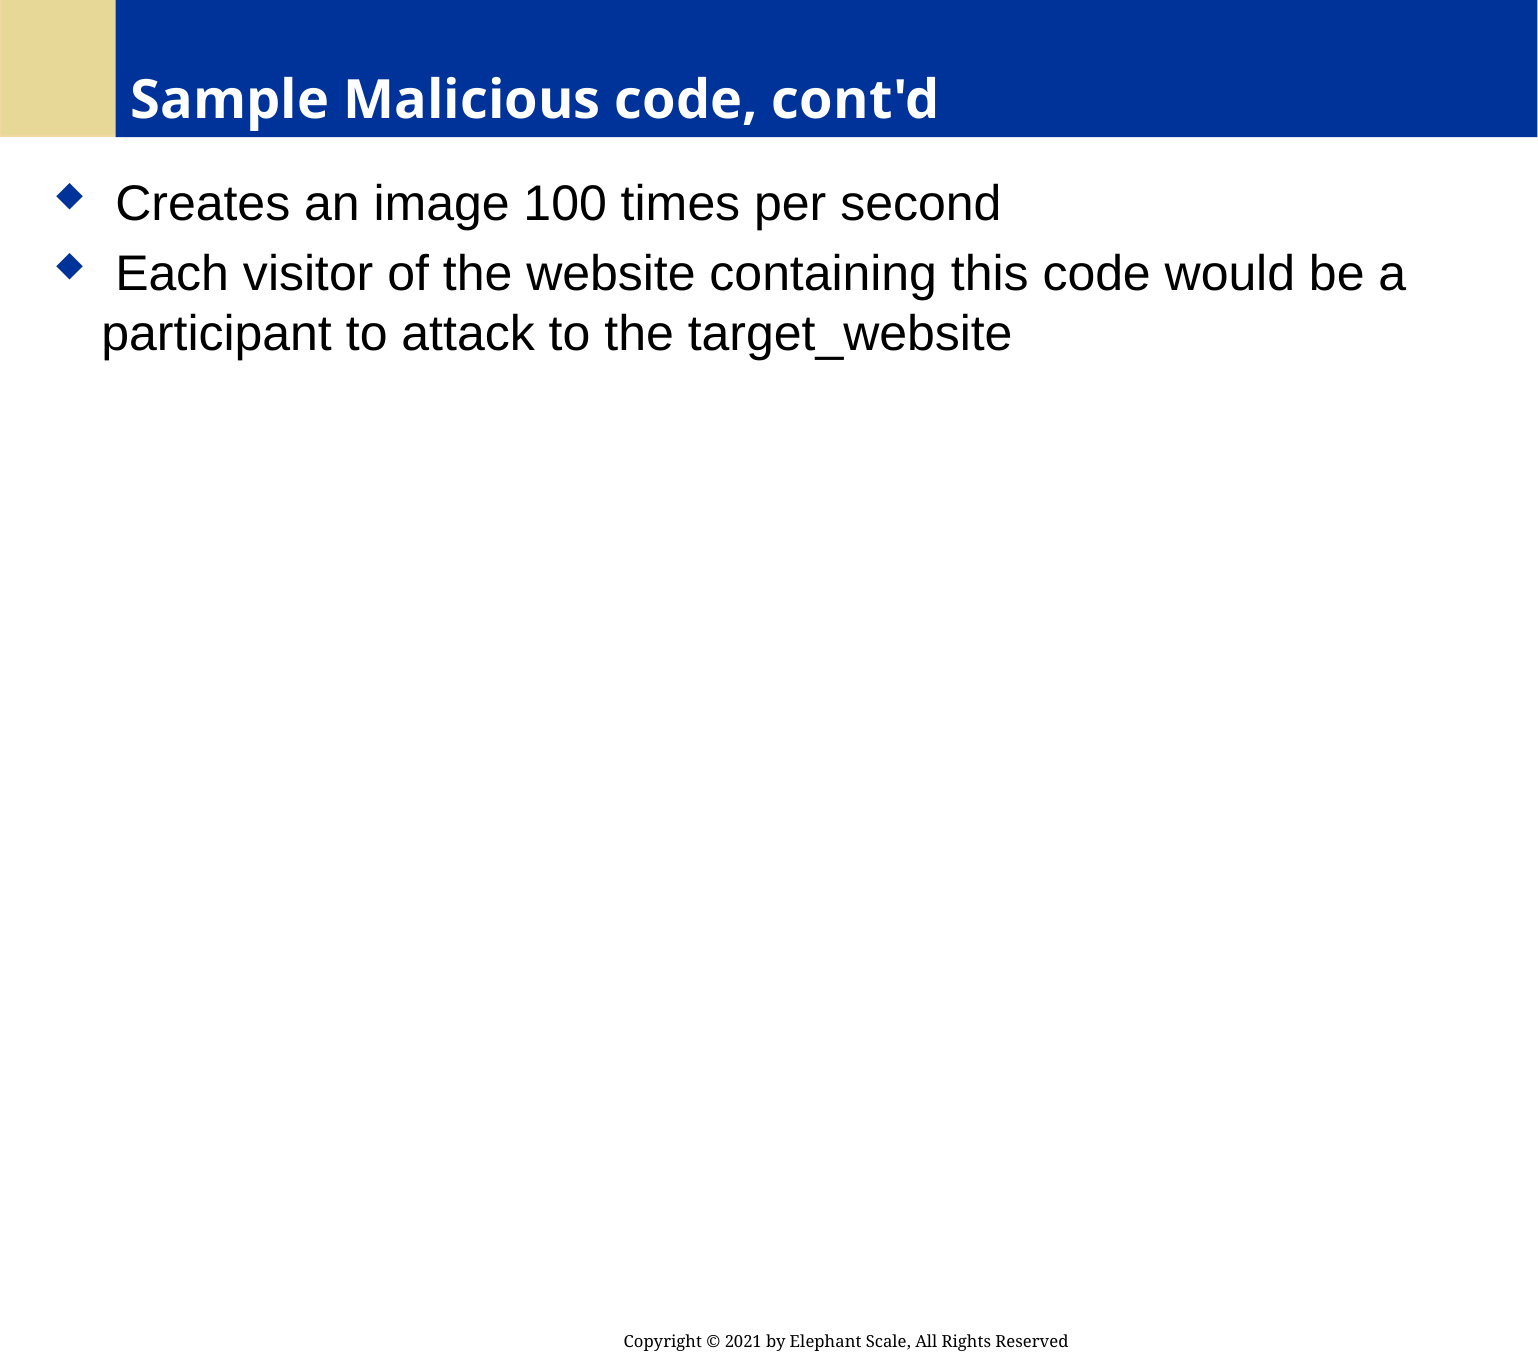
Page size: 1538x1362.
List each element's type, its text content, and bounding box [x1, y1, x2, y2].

text_box Copyright © 2021 by Elephant Scale, All Rights Reserved [608, 1322, 1085, 1358]
title Sample Malicious code, cont'd [115, 0, 1538, 138]
picture [0, 0, 115, 137]
list Creates an image 100 times per second Each visitor of the website containing this code would be a participant to attack to the target_website [38, 162, 1500, 1284]
